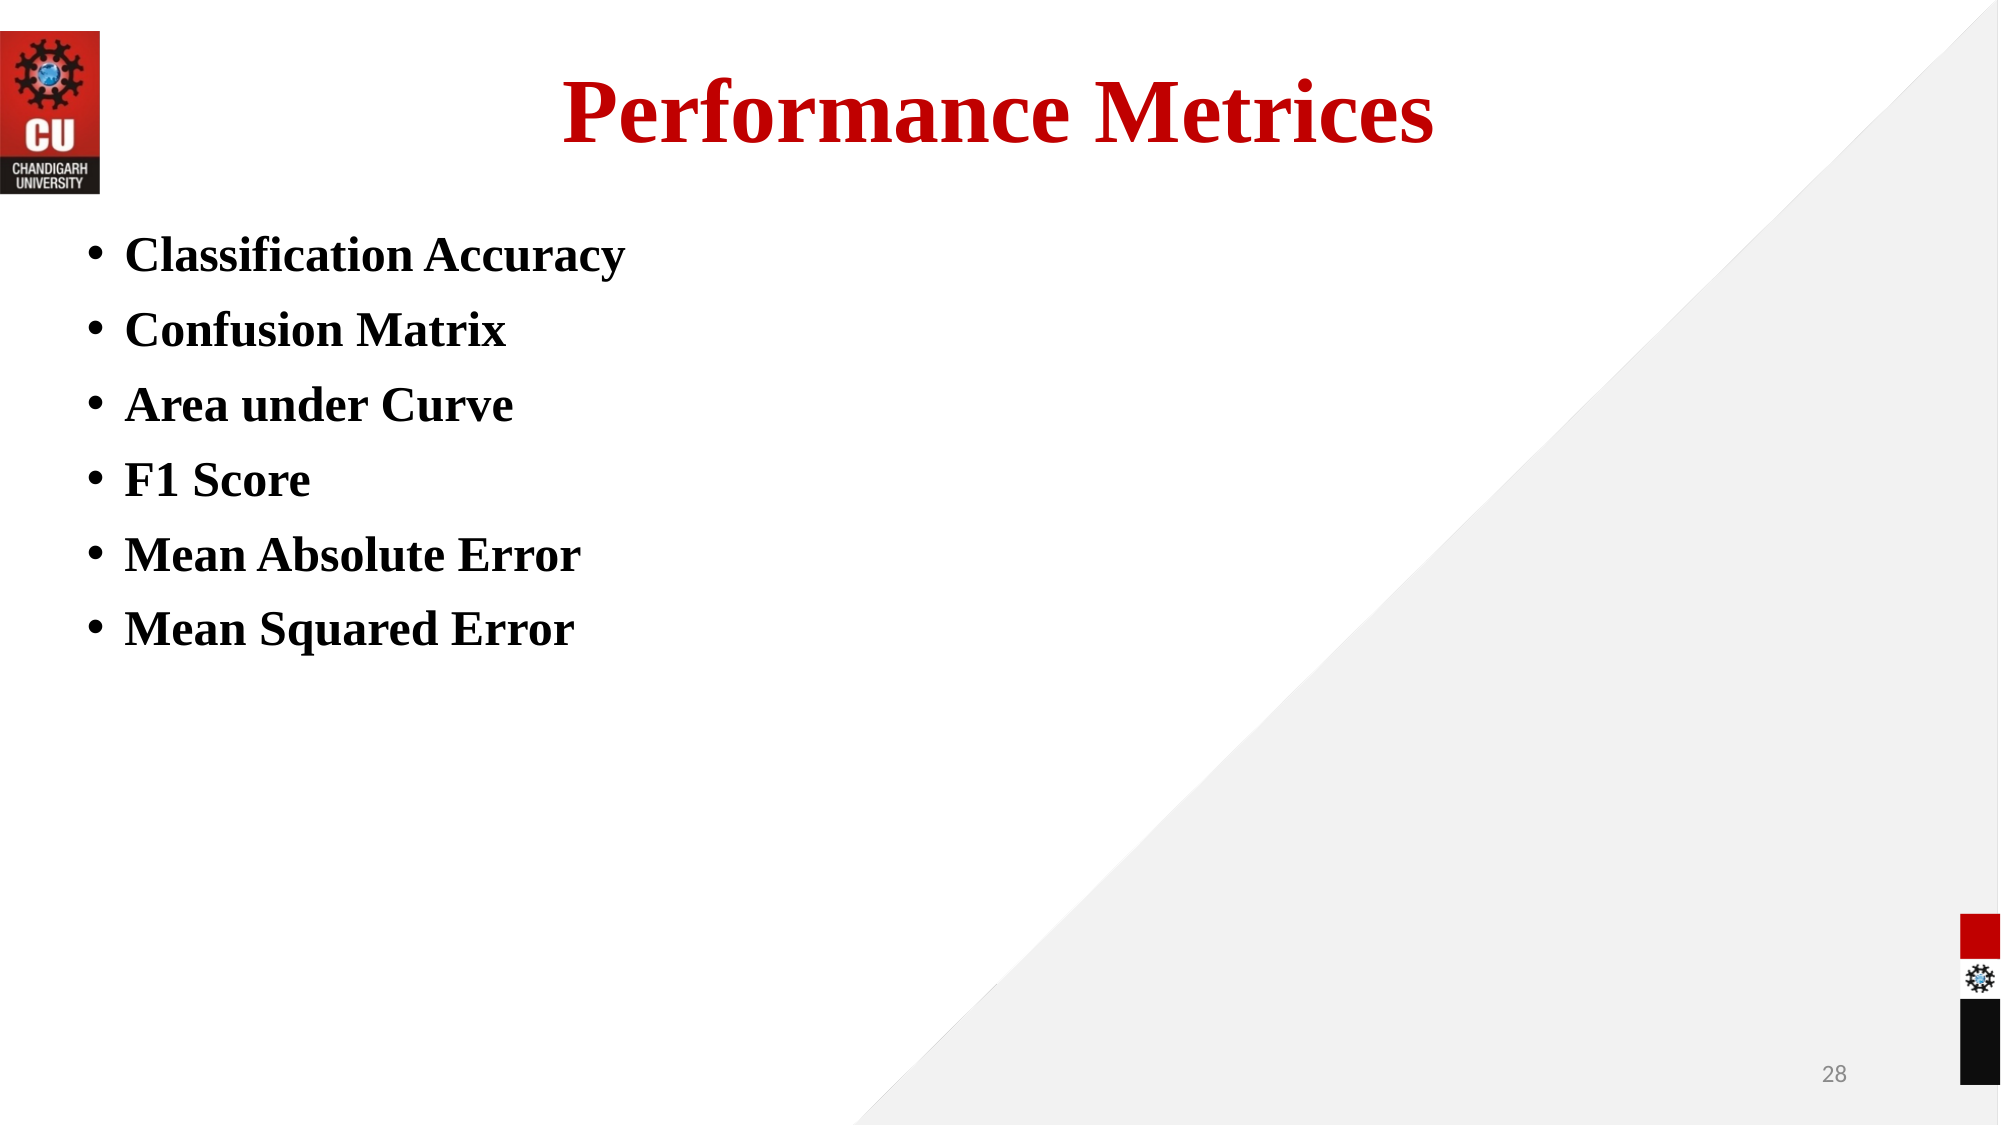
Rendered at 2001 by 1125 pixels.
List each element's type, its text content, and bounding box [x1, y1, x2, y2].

title Performance Metrices [137, 3, 1863, 221]
list Classification Accuracy Confusion Matrix Area under Curve F1 Score Mean Absolute Error Mean Squared Error [71, 221, 1937, 1122]
slide_number 28 [1412, 1042, 1863, 1103]
picture [0, 0, 2001, 1125]
